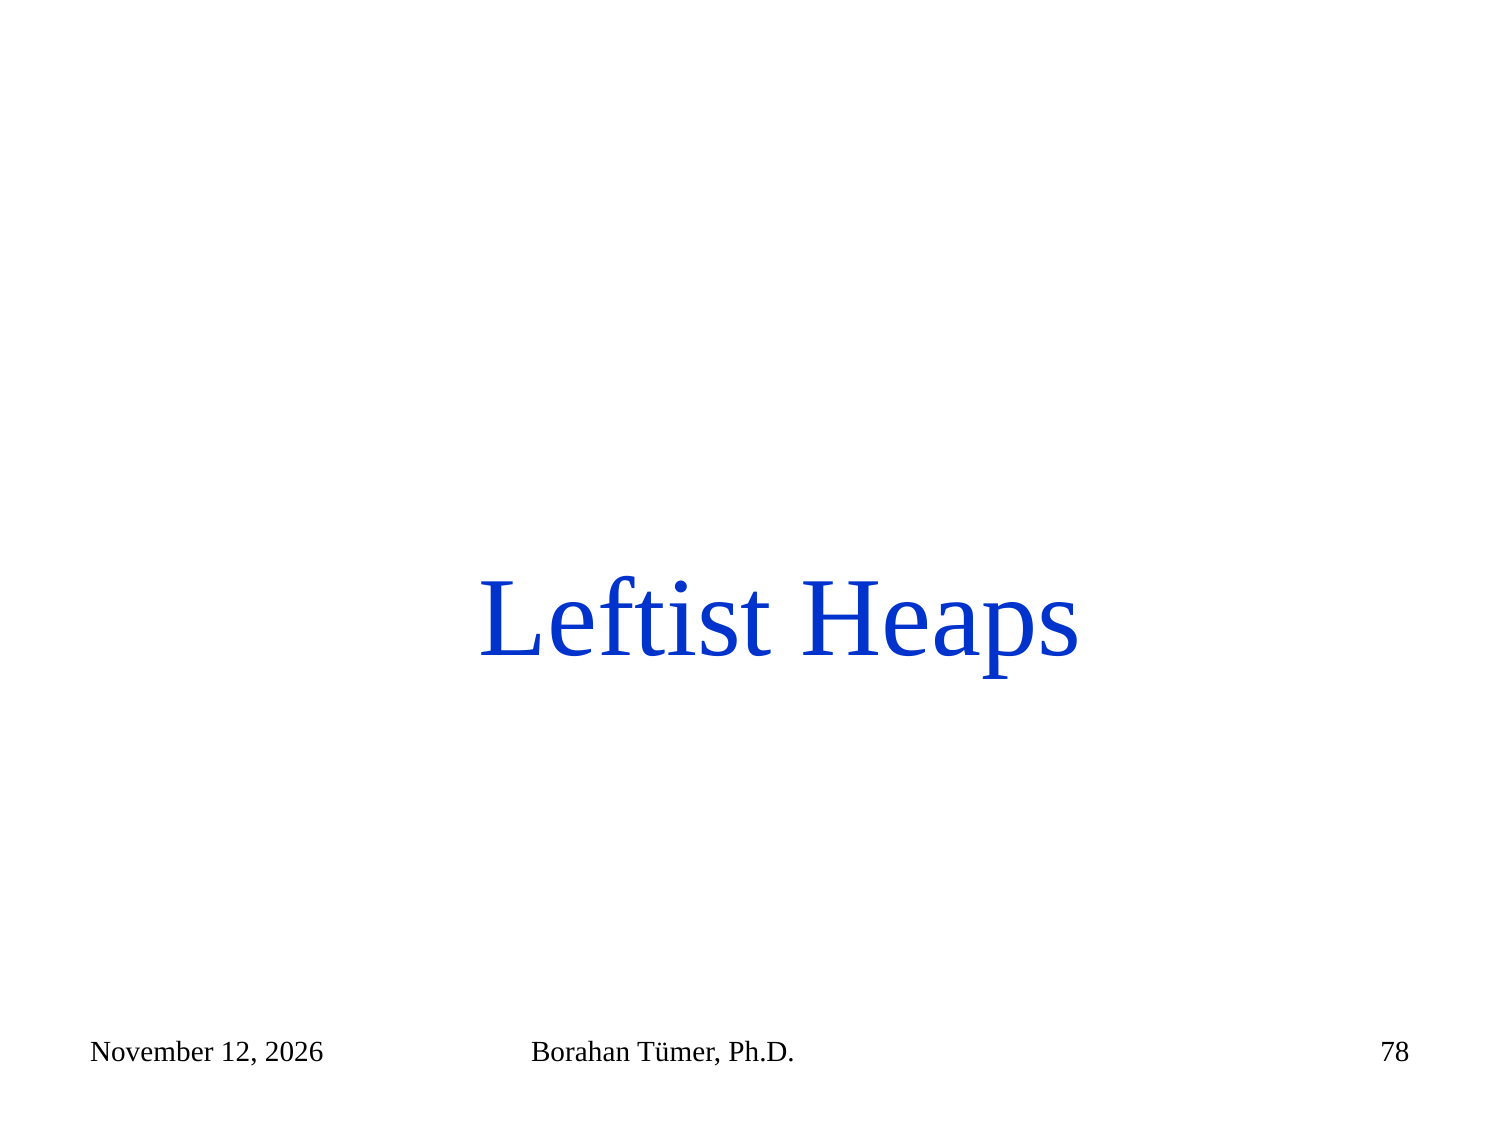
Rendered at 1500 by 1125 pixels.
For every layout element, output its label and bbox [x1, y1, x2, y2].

slide_number [75, 1024, 425, 1103]
slide_number [1074, 1024, 1425, 1103]
footer [512, 1024, 988, 1103]
title [105, 516, 1456, 705]
